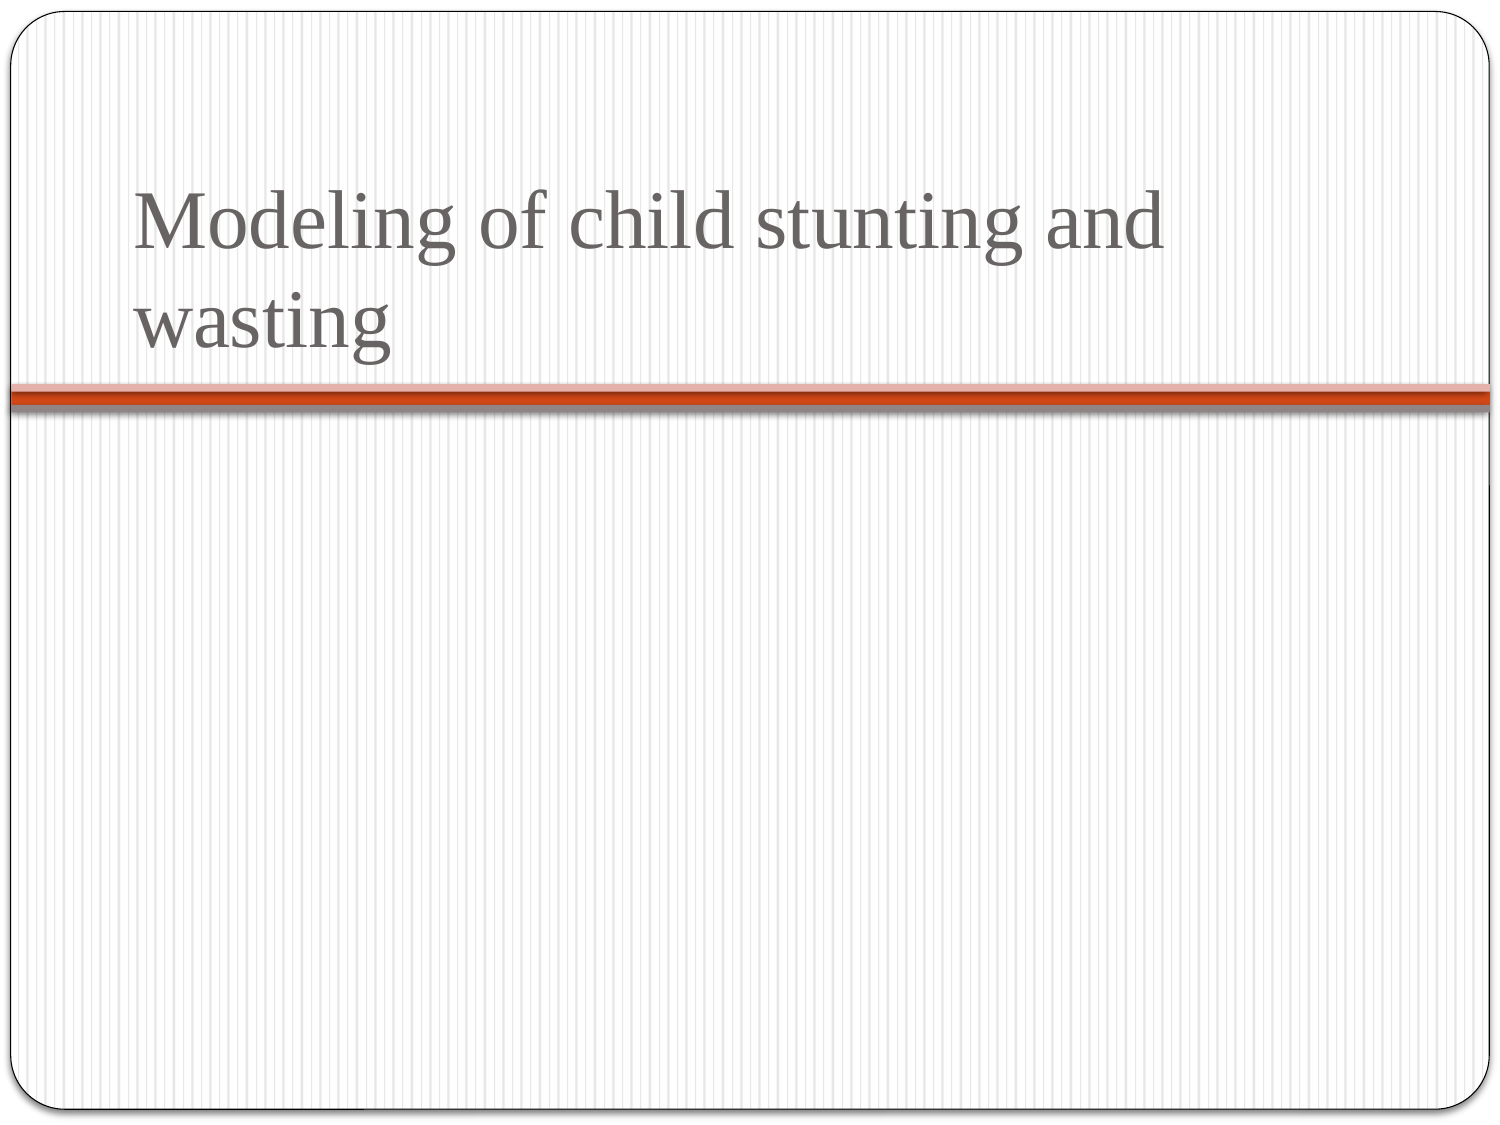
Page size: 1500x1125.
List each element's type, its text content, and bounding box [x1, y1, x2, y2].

title Modeling of child stunting and wasting [118, 156, 1394, 380]
